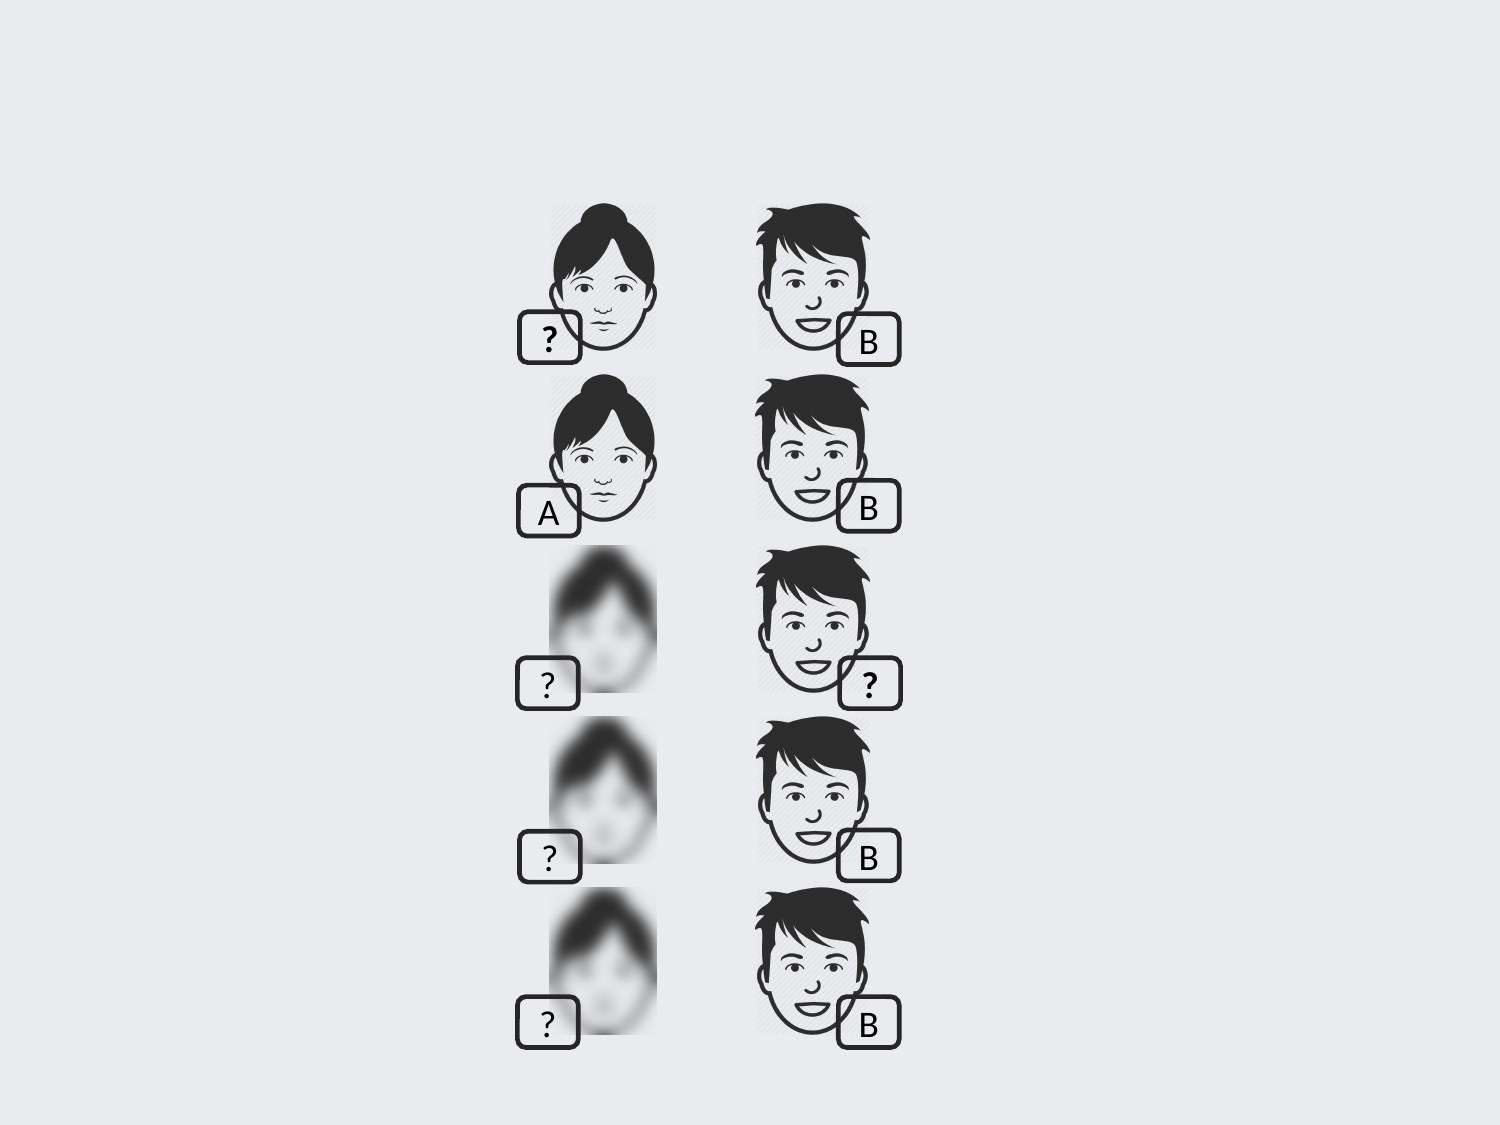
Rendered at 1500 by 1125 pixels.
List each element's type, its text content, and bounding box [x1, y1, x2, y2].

text_box A [517, 484, 581, 538]
picture [756, 545, 870, 693]
picture [549, 887, 657, 1035]
picture [755, 887, 869, 1035]
text_box ? [518, 310, 582, 364]
text_box ? [516, 656, 580, 710]
picture [549, 374, 657, 522]
text_box B [837, 828, 901, 882]
text_box ? [838, 656, 902, 710]
picture [549, 716, 657, 864]
picture [756, 716, 870, 864]
text_box B [837, 312, 901, 366]
text_box ? [518, 830, 582, 884]
picture [755, 374, 869, 522]
picture [549, 545, 657, 693]
text_box B [837, 479, 901, 533]
picture [756, 203, 870, 351]
text_box B [837, 995, 901, 1049]
text_box ? [516, 995, 580, 1049]
picture [549, 203, 657, 351]
